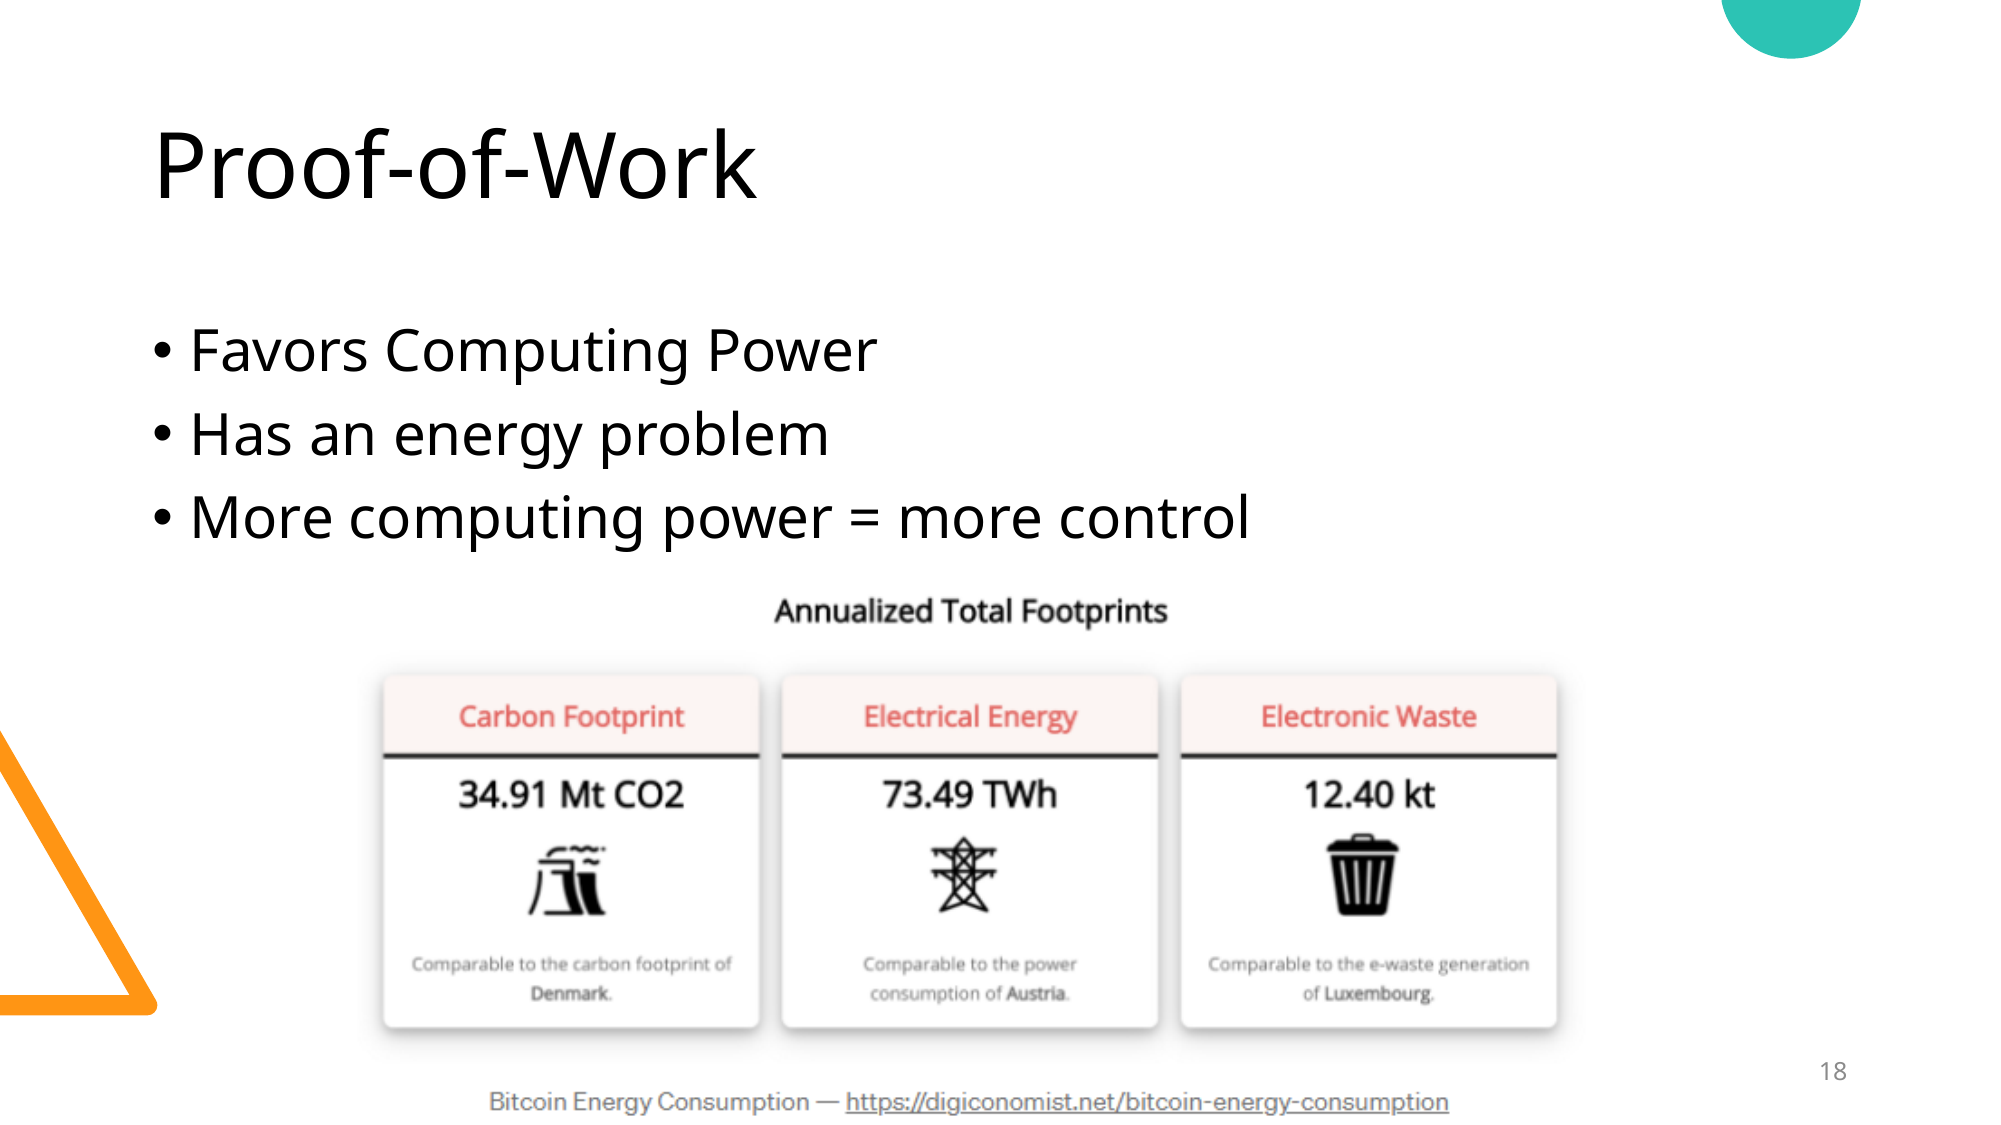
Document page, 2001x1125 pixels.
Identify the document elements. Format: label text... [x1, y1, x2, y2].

title Proof-of-Work [137, 59, 1863, 278]
slide_number 18 [1649, 1042, 1863, 1103]
picture [351, 559, 1649, 1125]
list Favors Computing Power Has an energy problem More computing power = more control [137, 313, 1863, 947]
